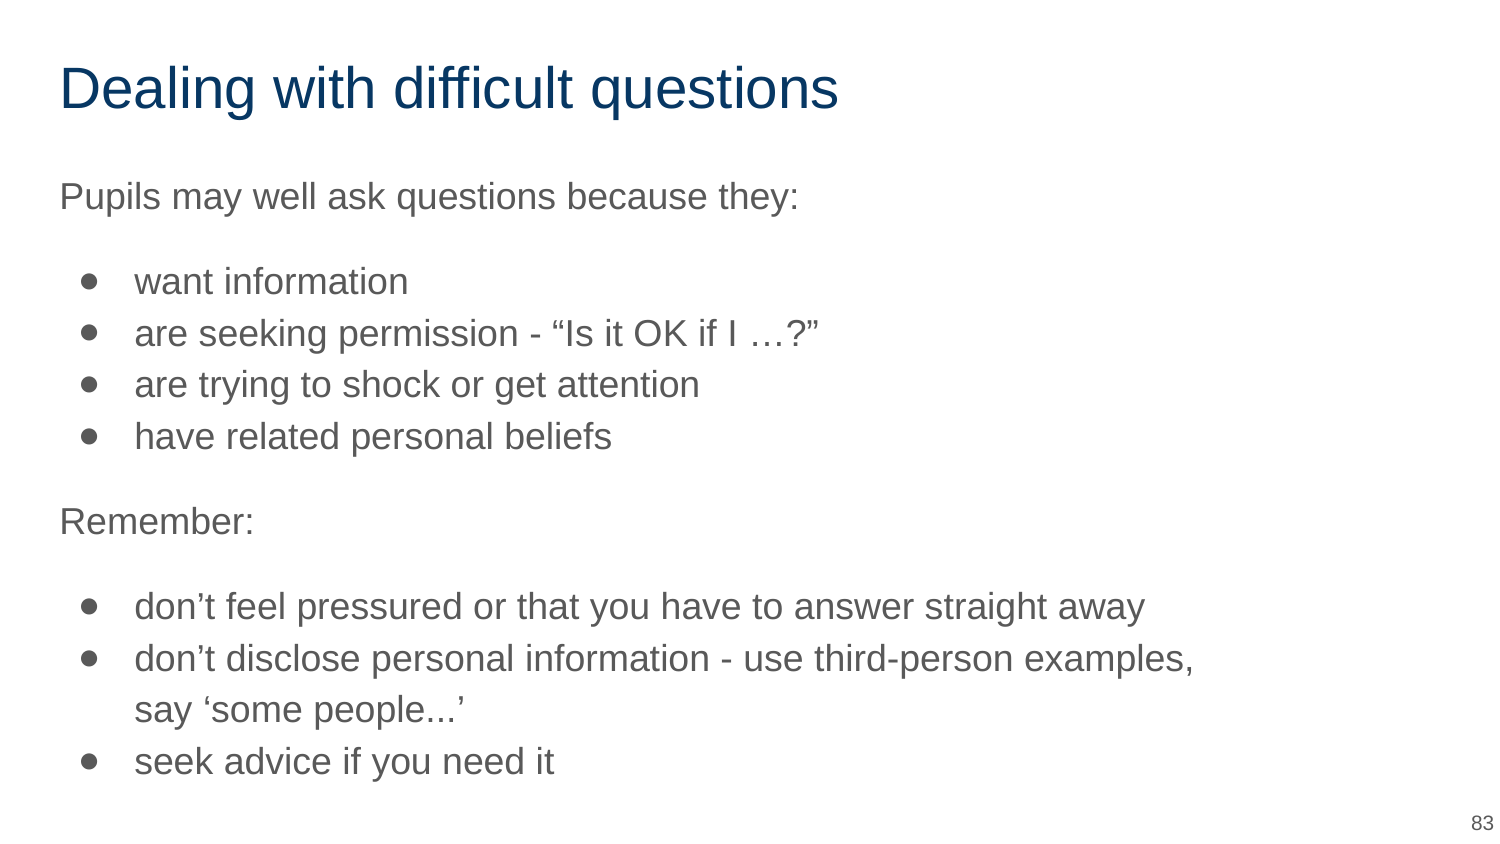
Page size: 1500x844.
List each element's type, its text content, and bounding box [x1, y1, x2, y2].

title Dealing with difficult questions [44, 35, 1317, 130]
slide_number 83 [1419, 789, 1500, 844]
list Pupils may well ask questions because they: want information are seeking permission - “Is it OK if I …?” are trying to shock or get attention have related personal beliefs Remember: don’t feel pressured or that you have to answer straight away don’t disclose personal information - use third-person examples, say ‘some people...’ seek advice if you need it [44, 150, 1224, 769]
